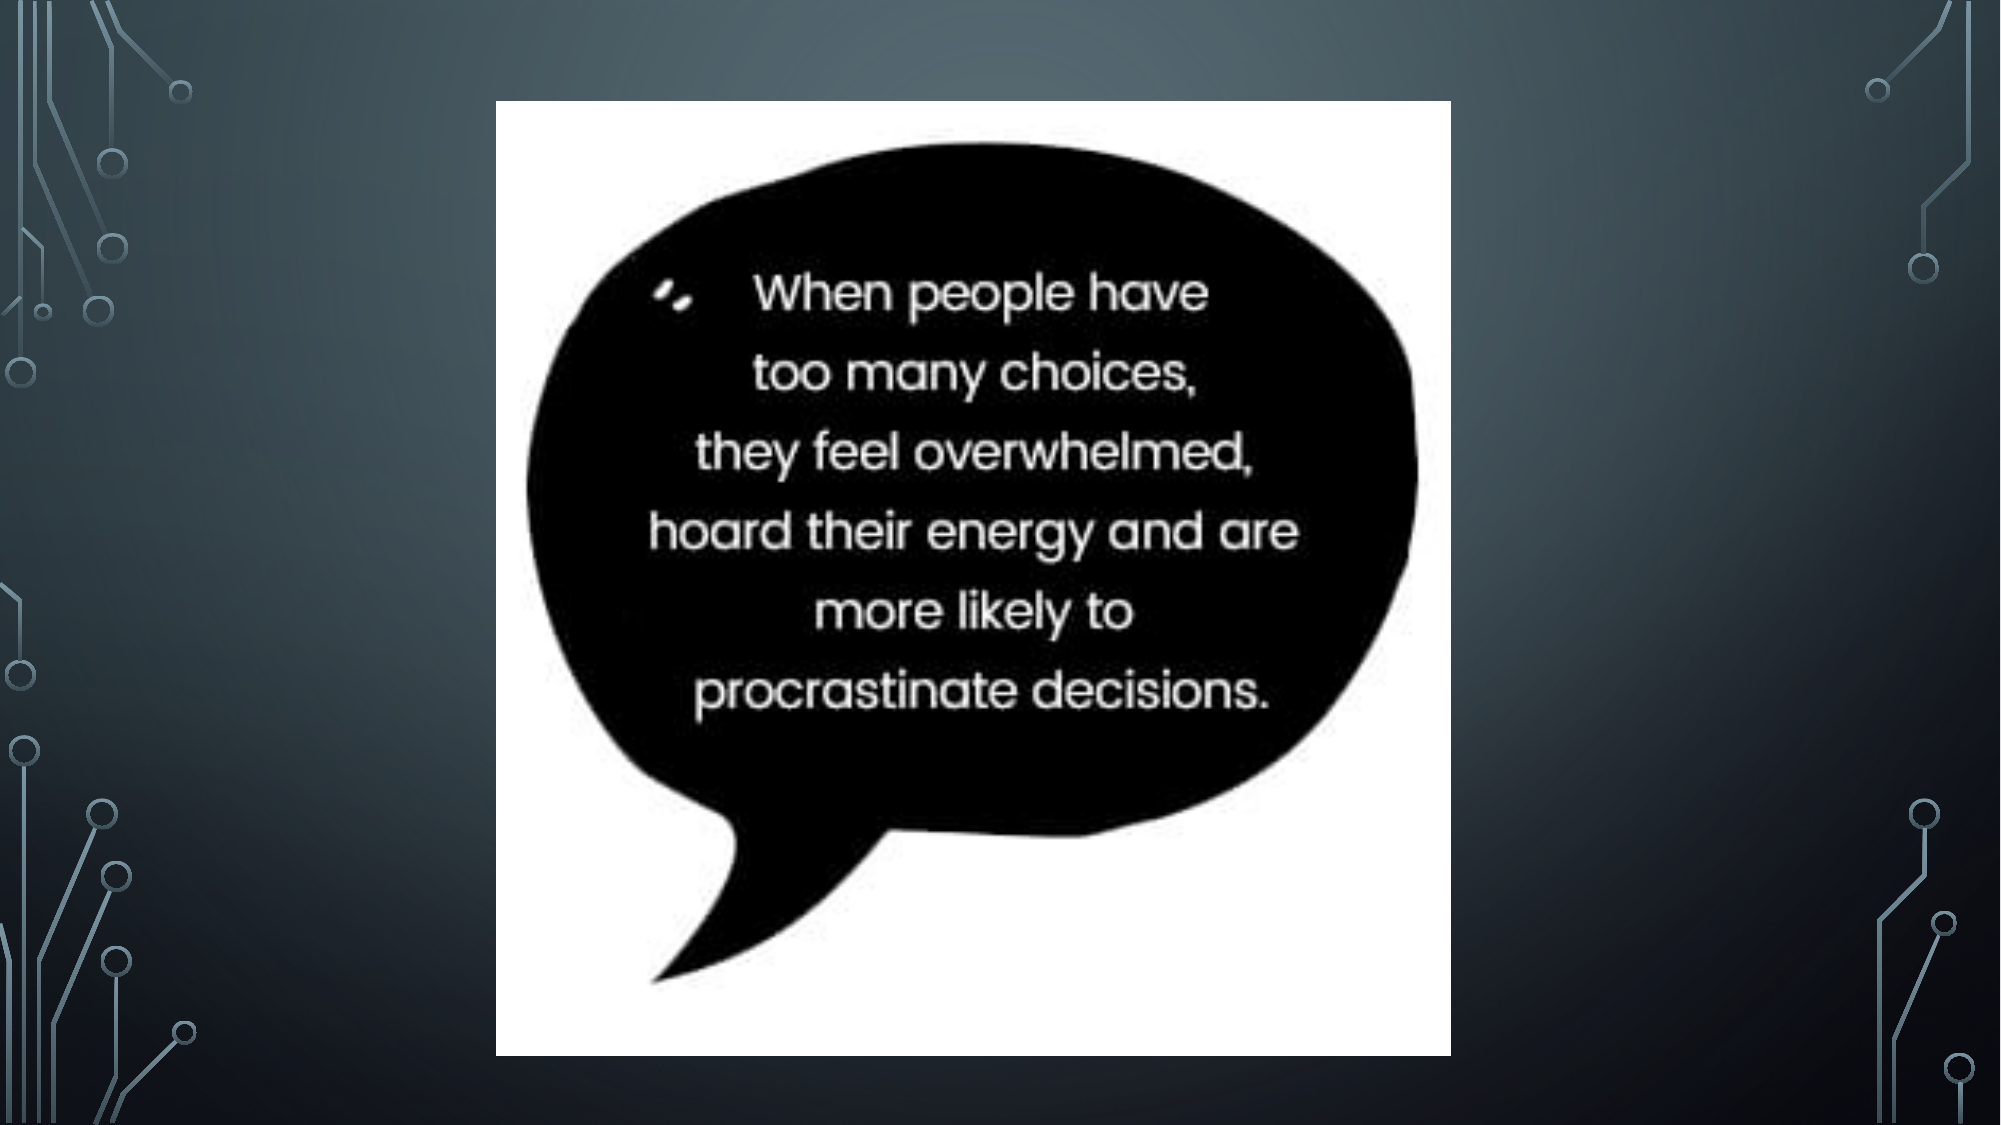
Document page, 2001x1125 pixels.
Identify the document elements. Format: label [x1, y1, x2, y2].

list [495, 101, 1451, 1057]
